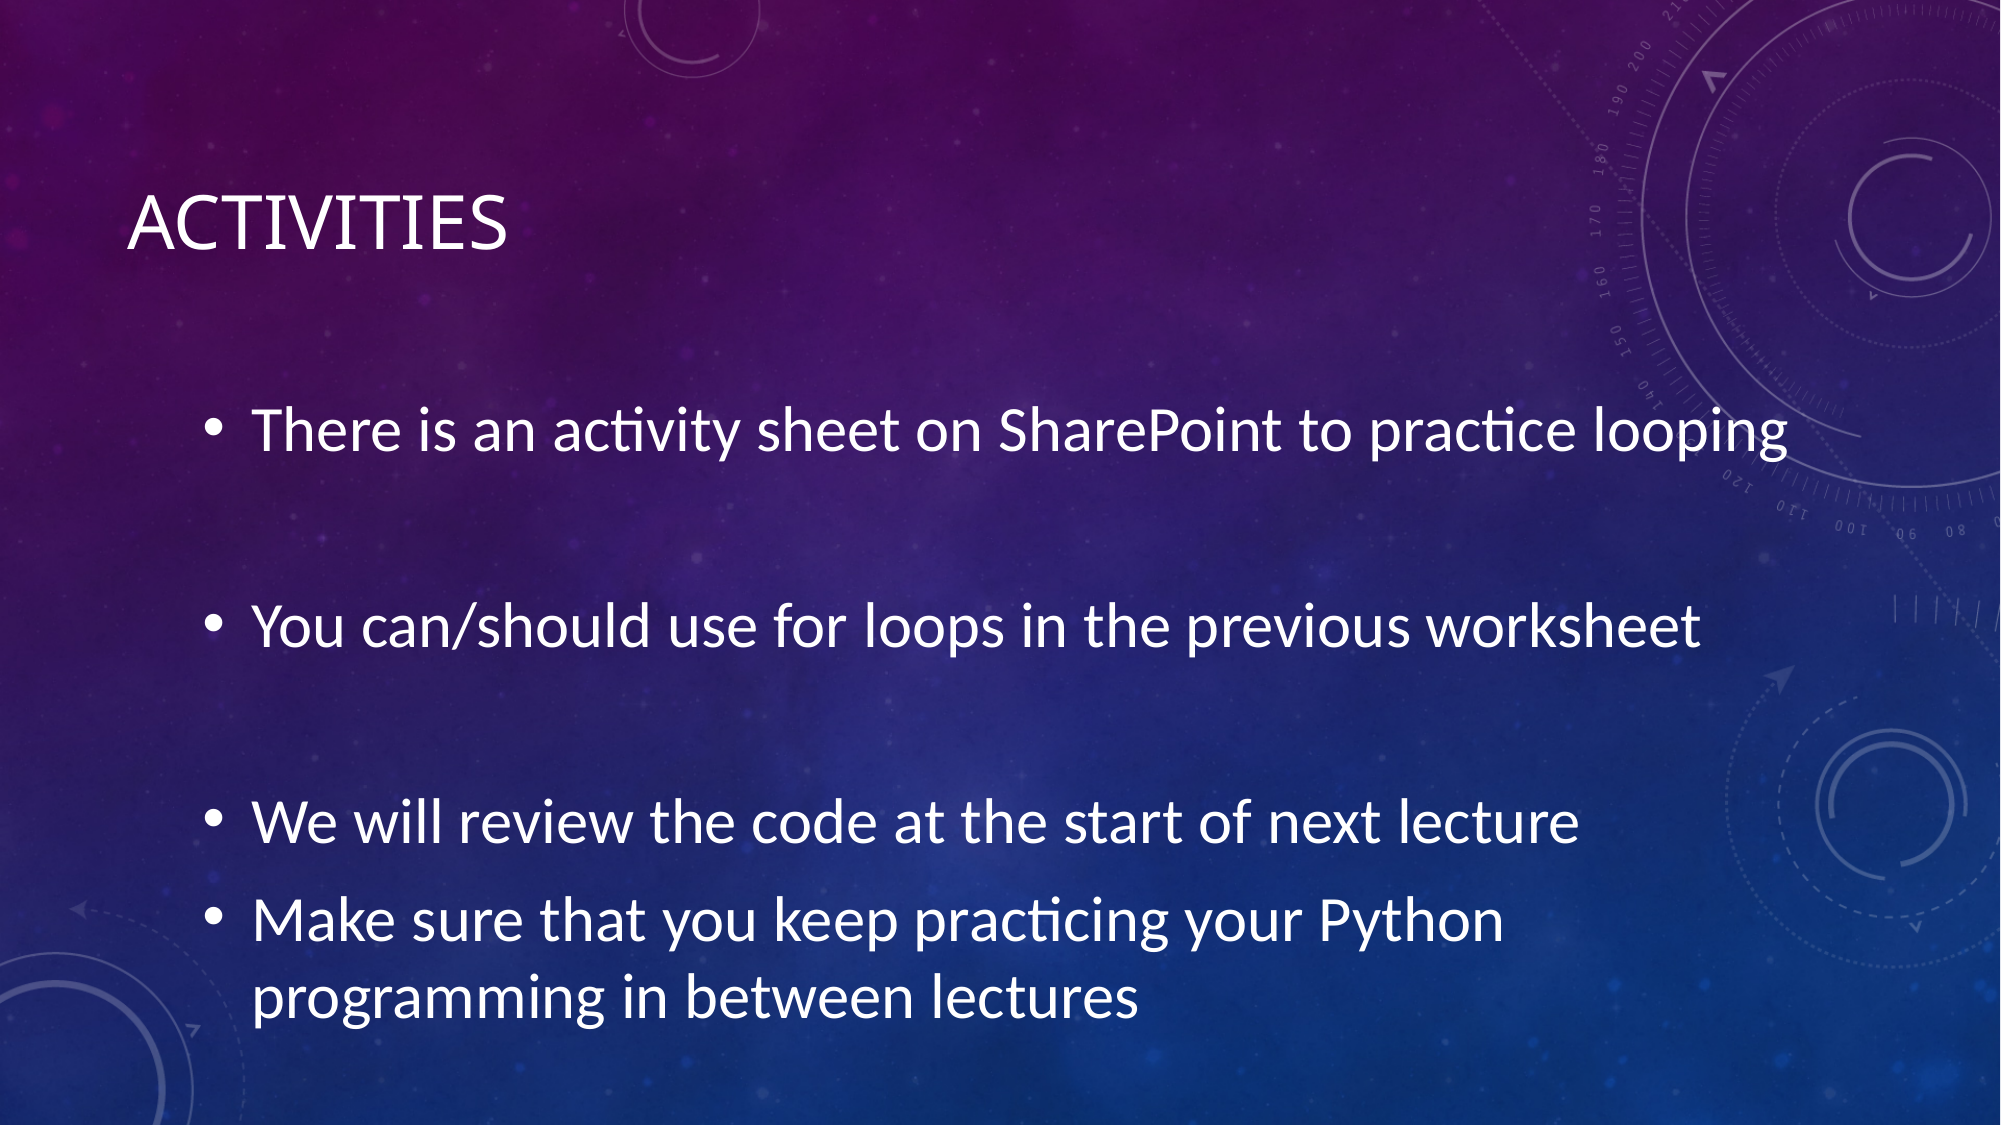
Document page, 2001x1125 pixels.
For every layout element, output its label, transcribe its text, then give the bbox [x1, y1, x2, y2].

list There is an activity sheet on SharePoint to practice looping You can/should use for loops in the previous worksheet We will review the code at the start of next lecture Make sure that you keep practicing your Python programming in between lectures [187, 369, 1813, 1050]
picture [0, 0, 2001, 1125]
title activities [112, 99, 1775, 339]
